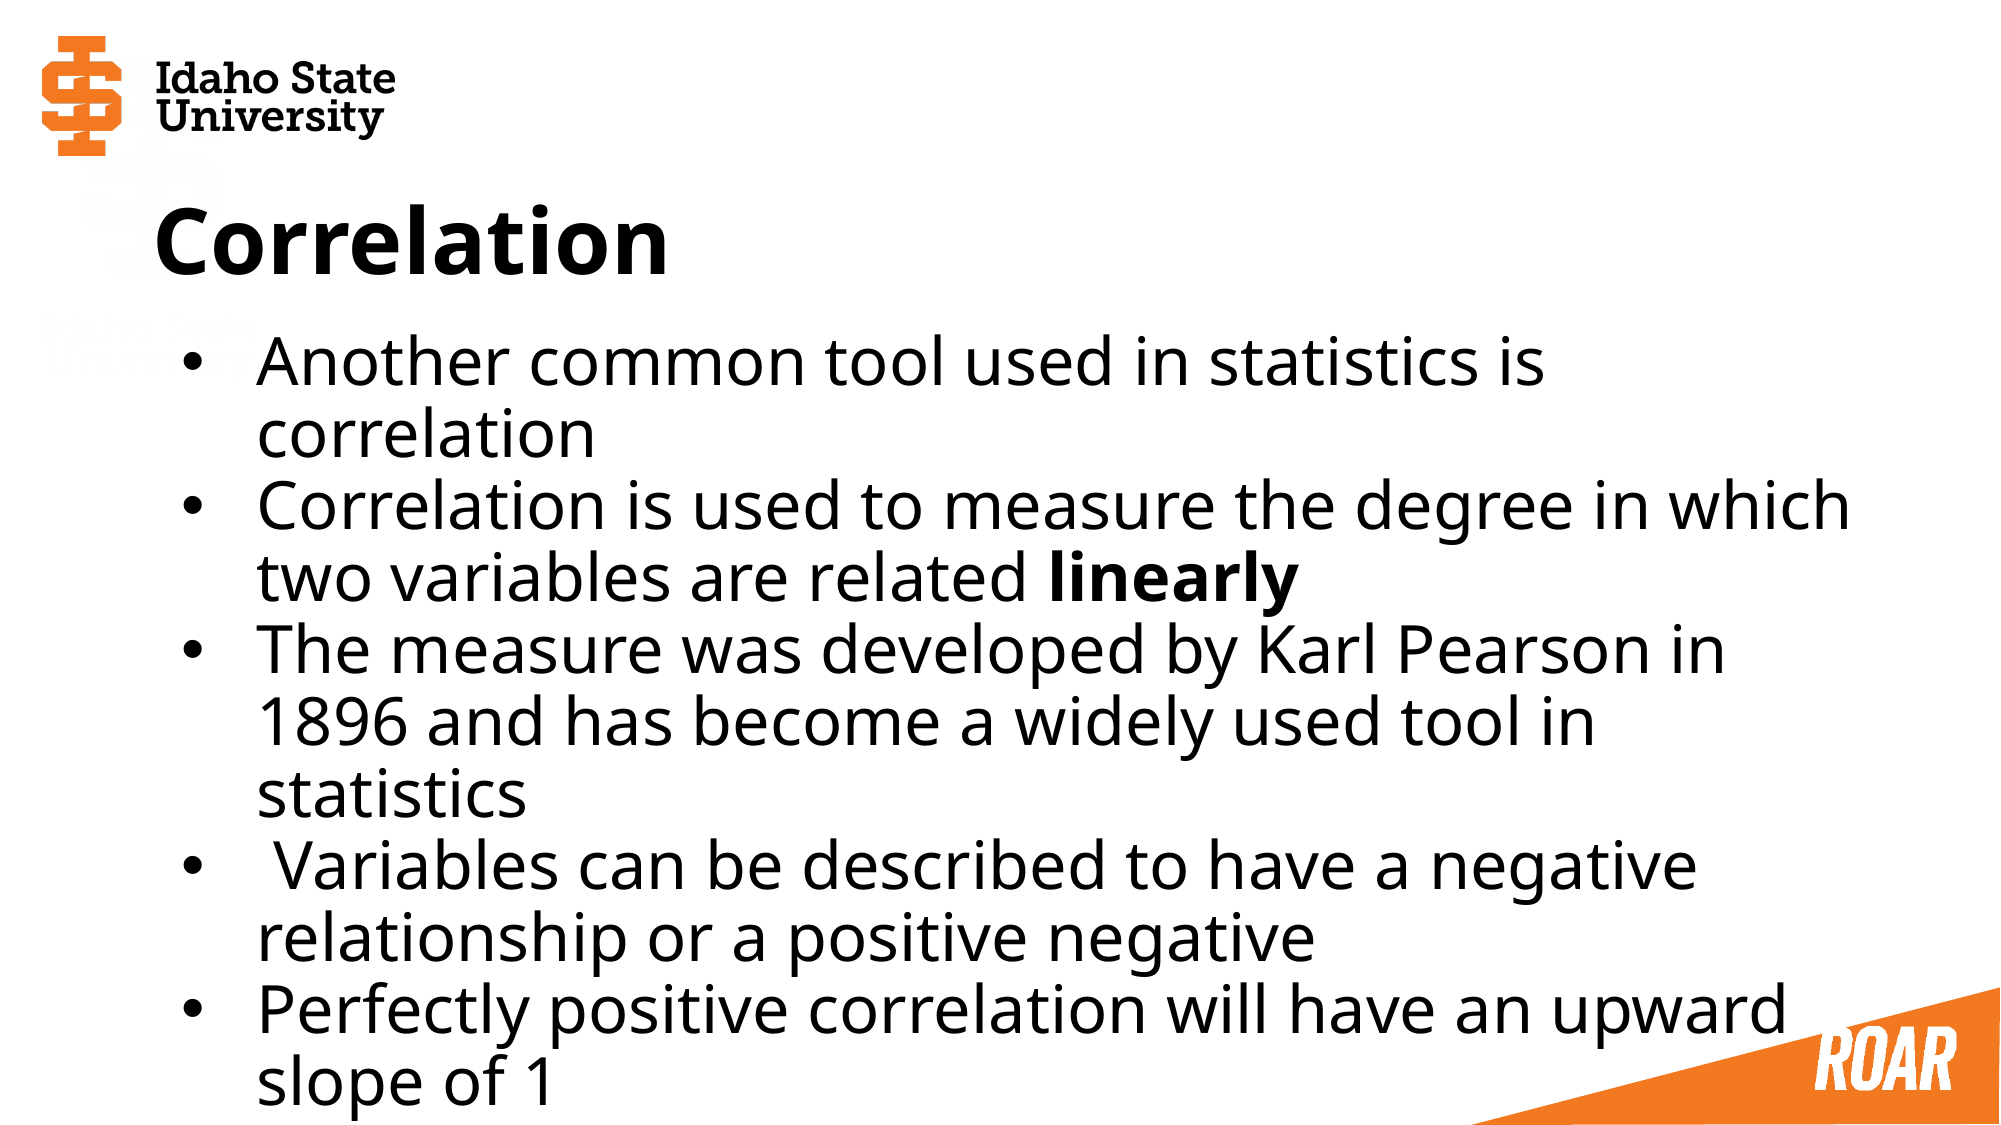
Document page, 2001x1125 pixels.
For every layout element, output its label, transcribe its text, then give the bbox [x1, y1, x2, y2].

picture [26, 36, 395, 408]
picture [1807, 1022, 1964, 1094]
title Correlation [137, 187, 1863, 300]
list Another common tool used in statistics is correlation Correlation is used to measure the degree in which two variables are related linearly The measure was developed by Karl Pearson in 1896 and has become a widely used tool in statistics Variables can be described to have a negative relationship or a positive negative Perfectly positive correlation will have an upward slope of 1 Perfectly negative correlation will have a downward slope of -1 [137, 320, 1875, 988]
